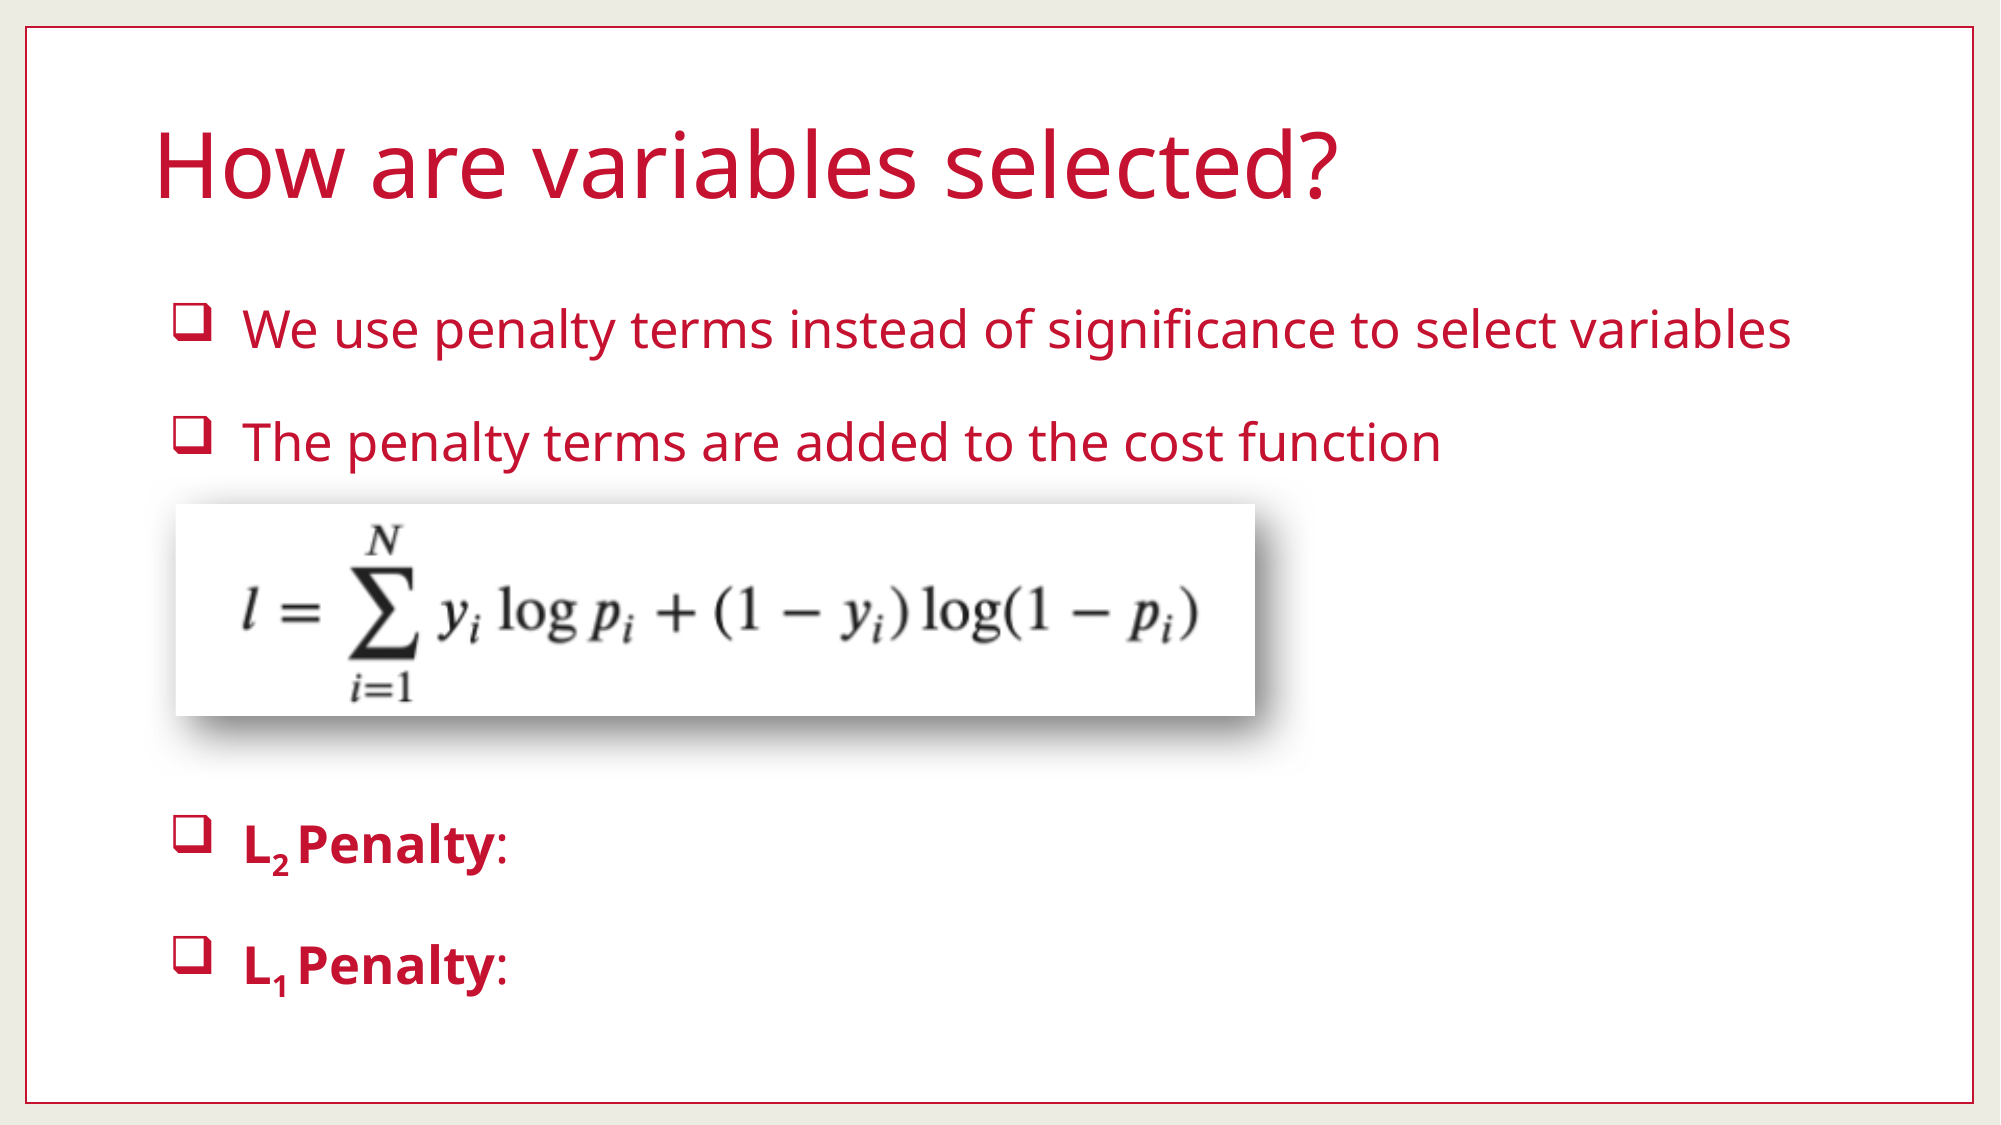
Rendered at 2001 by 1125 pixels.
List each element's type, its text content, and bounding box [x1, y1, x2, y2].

title How are variables selected? [137, 59, 1945, 278]
picture [175, 504, 1256, 716]
